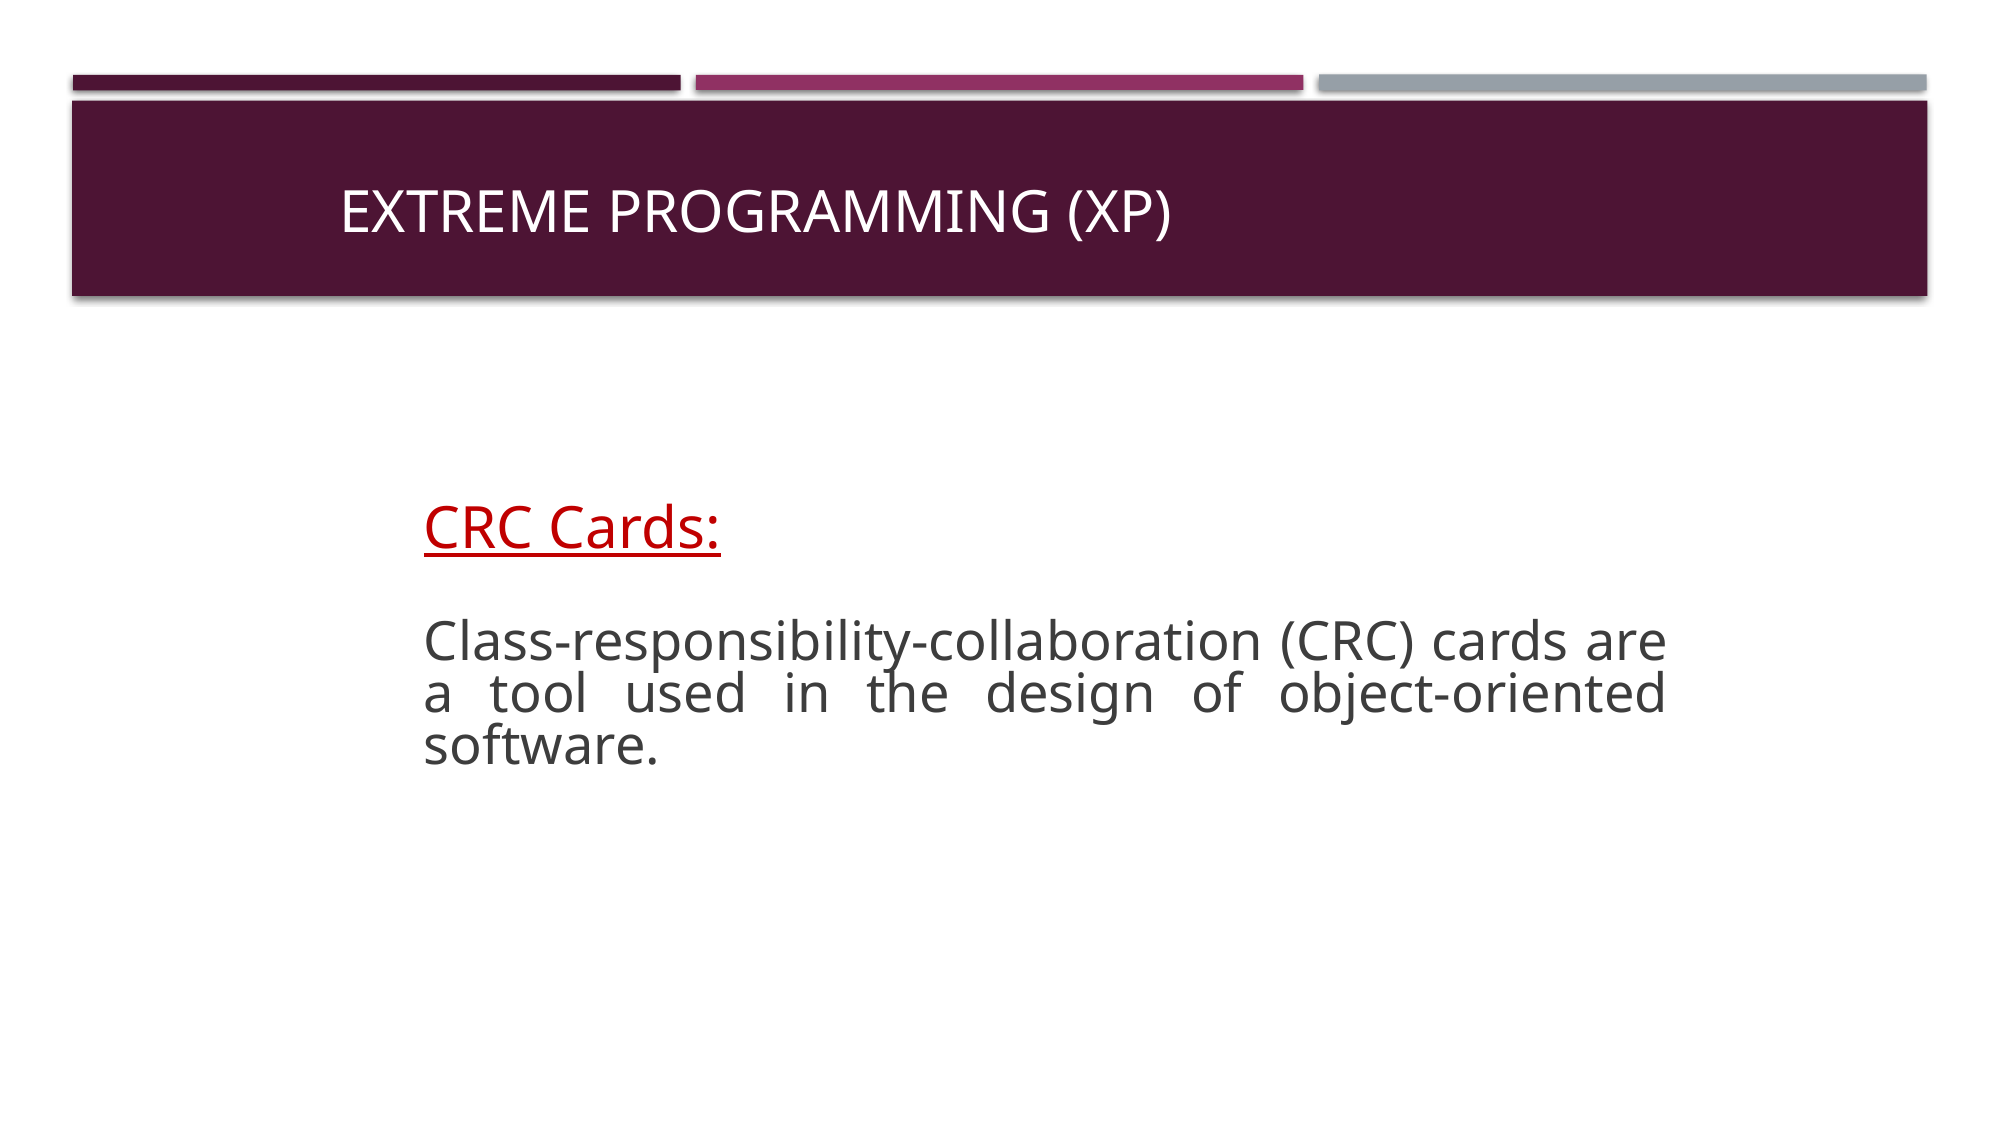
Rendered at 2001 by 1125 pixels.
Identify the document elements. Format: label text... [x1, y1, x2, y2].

title Extreme Programming (XP) [120, 159, 1392, 252]
list CRC Cards: Class-responsibility-collaboration (CRC) cards are a tool used in the design of object-oriented software. [333, 402, 1684, 956]
